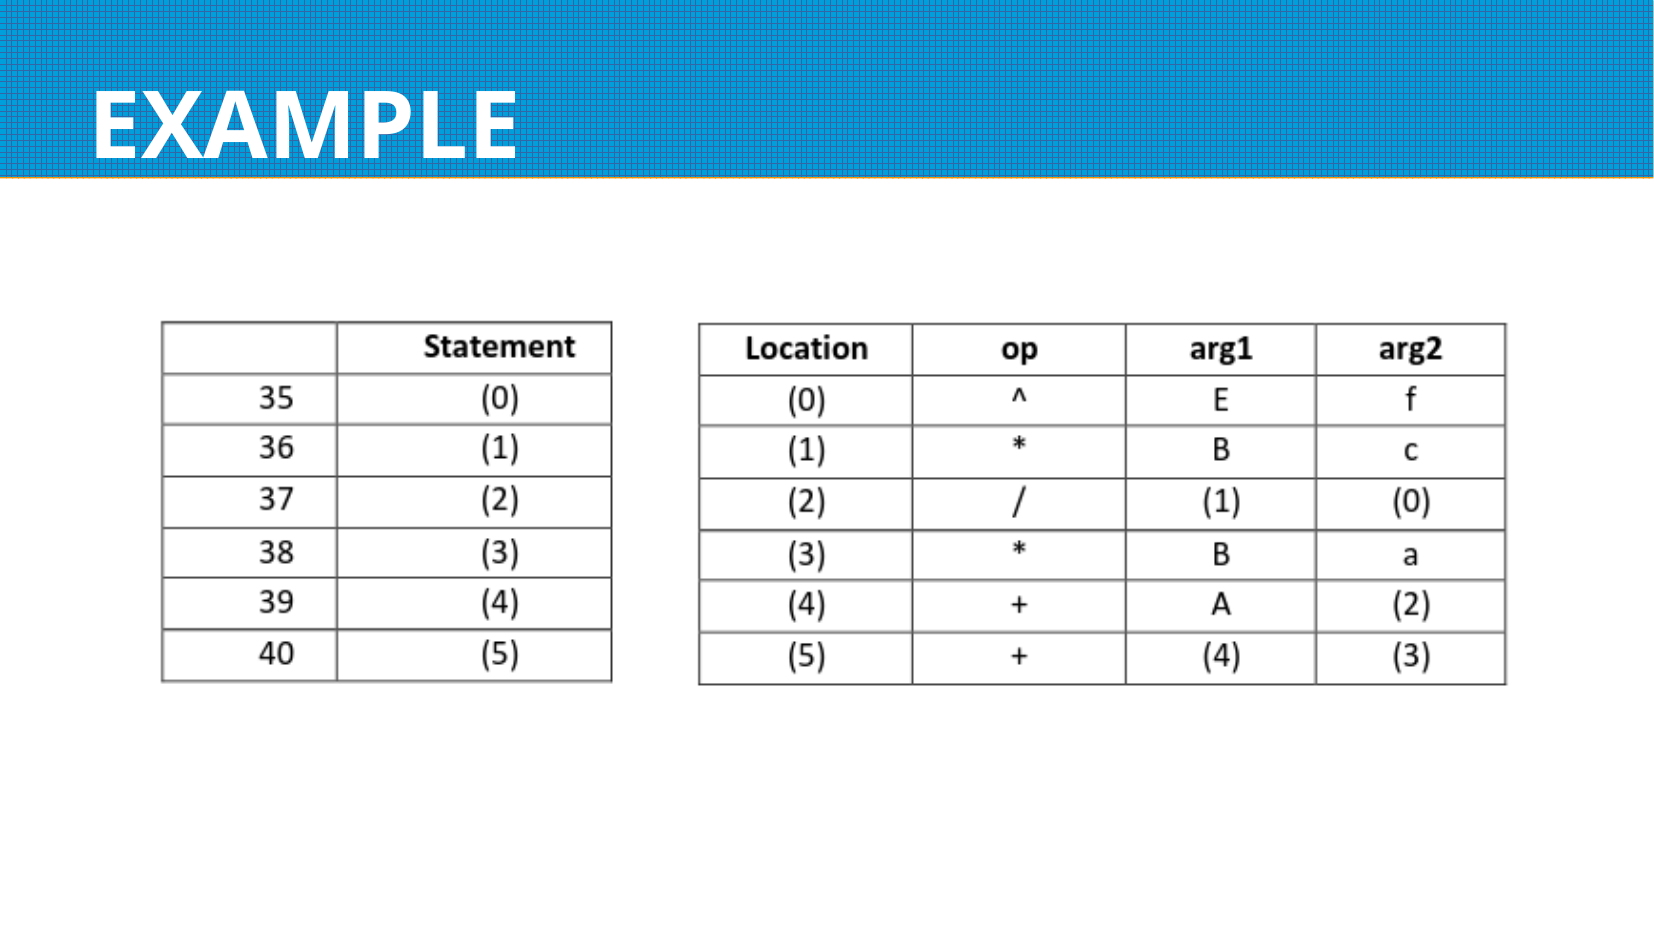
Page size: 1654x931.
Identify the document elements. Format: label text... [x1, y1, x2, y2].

title EXAMPLE [88, 14, 1565, 178]
picture [0, 179, 1654, 931]
